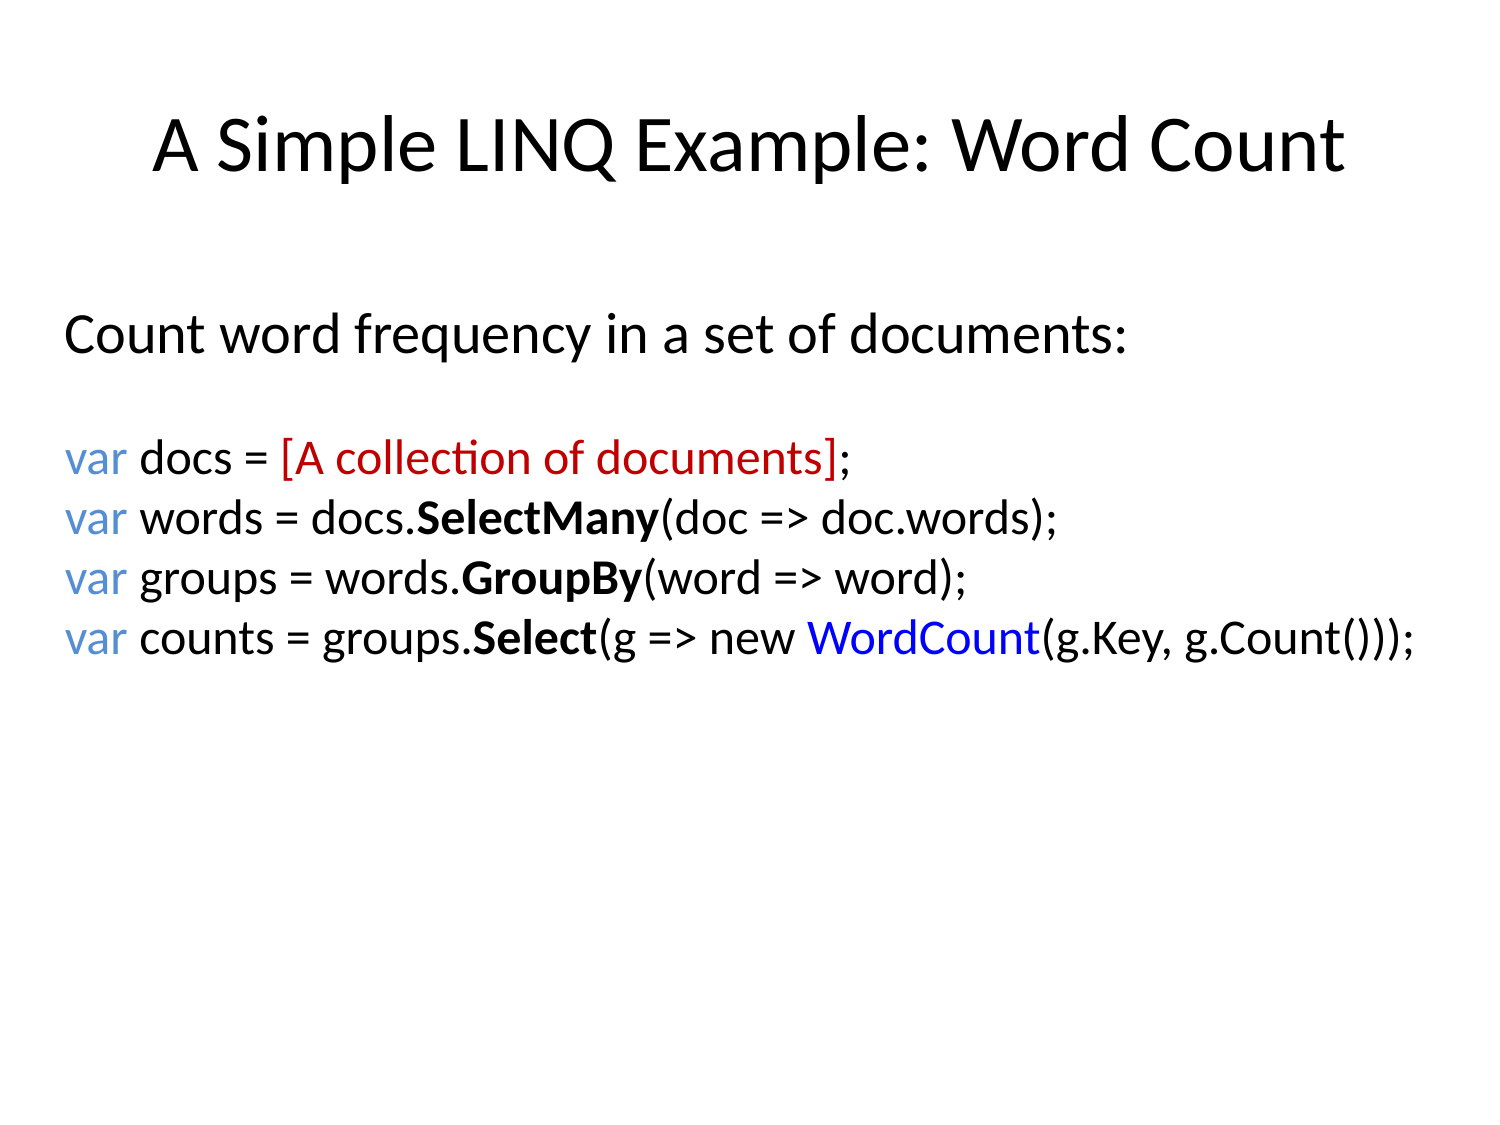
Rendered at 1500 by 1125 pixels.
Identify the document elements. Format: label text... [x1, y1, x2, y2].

title A Simple LINQ Example: Word Count [75, 45, 1425, 233]
text_box Count word frequency in a set of documents: var docs = [A collection of documents]; var words = docs.SelectMany(doc => doc.words); var groups = words.GroupBy(word => word); var counts = groups.Select(g => new WordCount(g.Key, g.Count())); [50, 287, 1450, 733]
